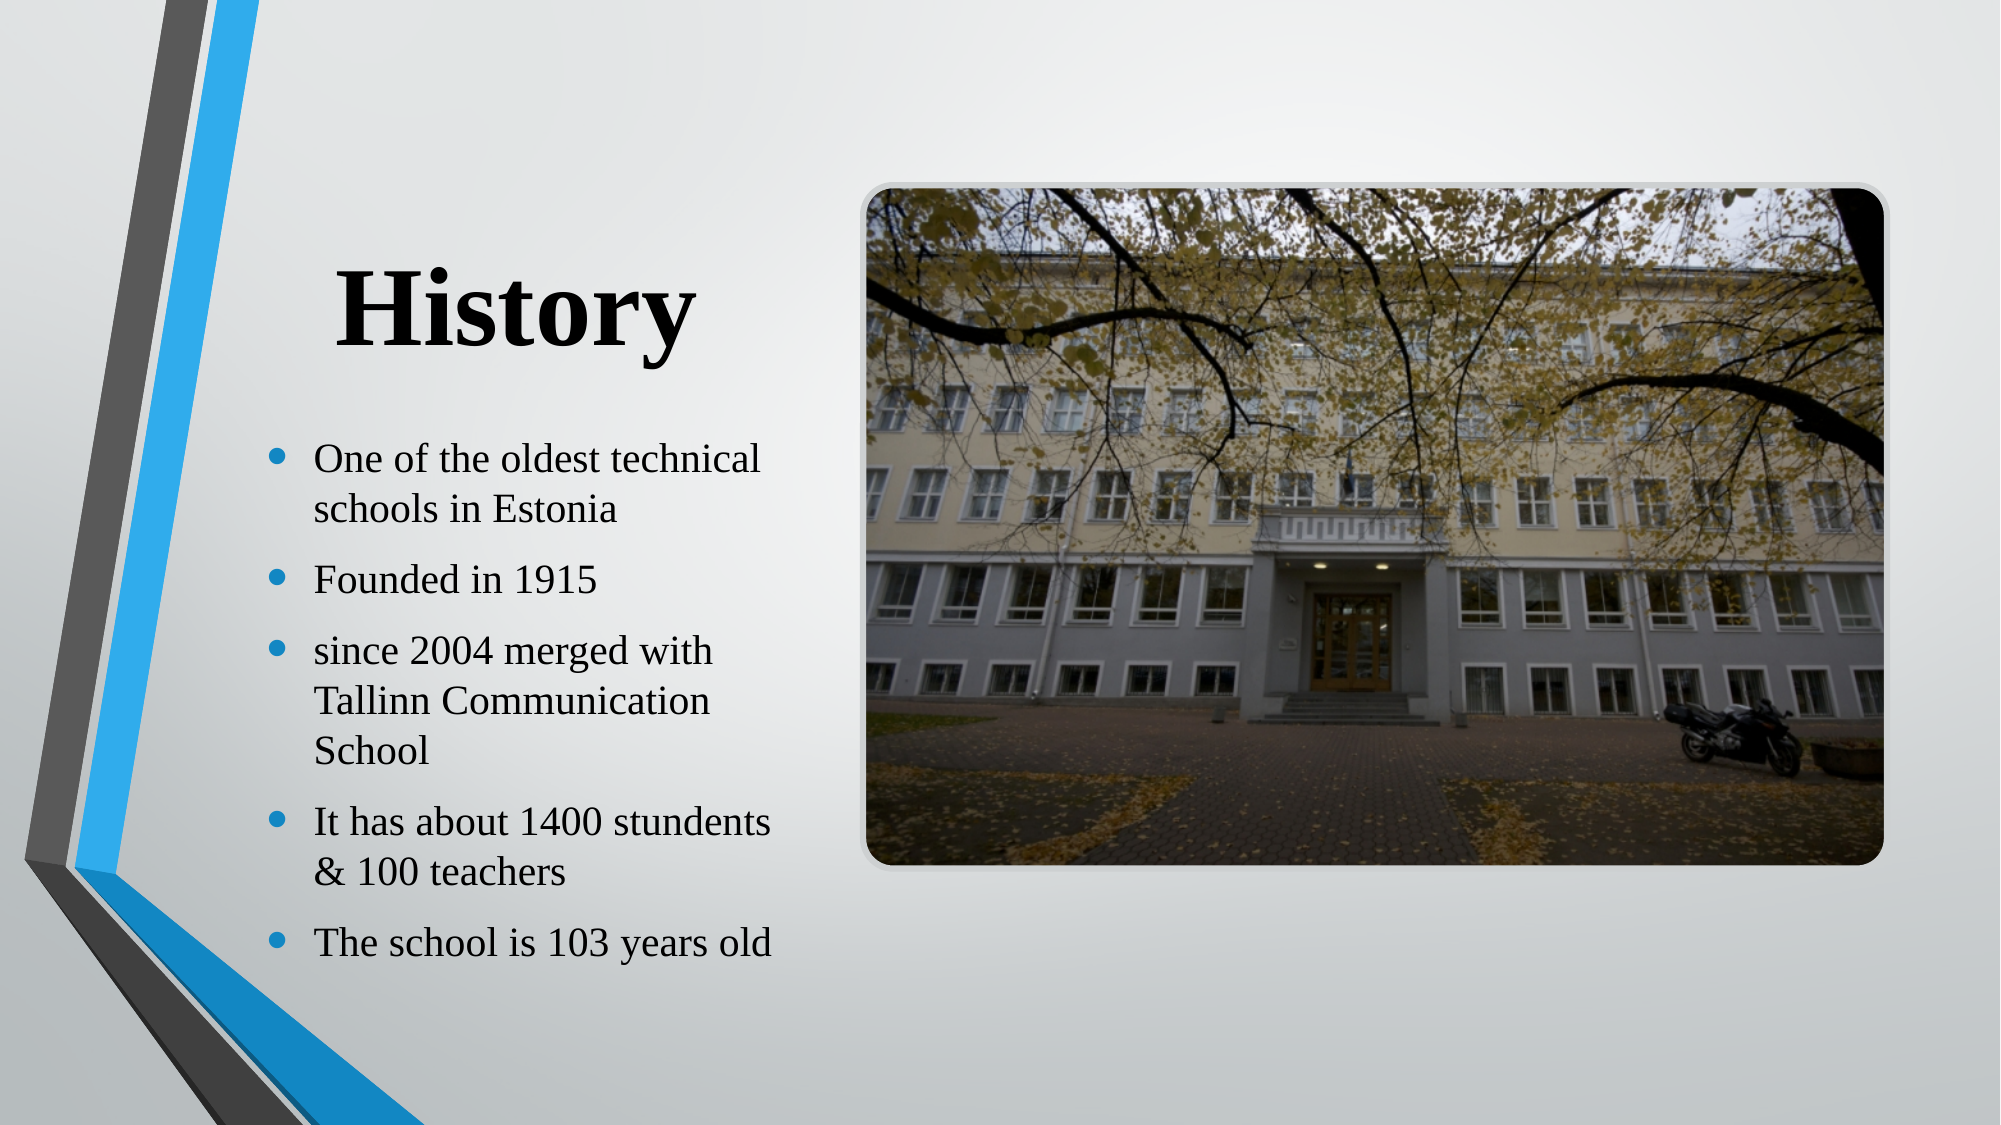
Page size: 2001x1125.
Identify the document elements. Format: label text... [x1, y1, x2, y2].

title History [425, 177, 791, 423]
picture [862, 184, 1888, 869]
list One of the oldest technical schools in Estonia Founded in 1915 since 2004 merged with Tallinn Communication School It has about 1400 stundents & 100 teachers The school is 103 years old [425, 423, 820, 975]
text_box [24, 0, 425, 1125]
